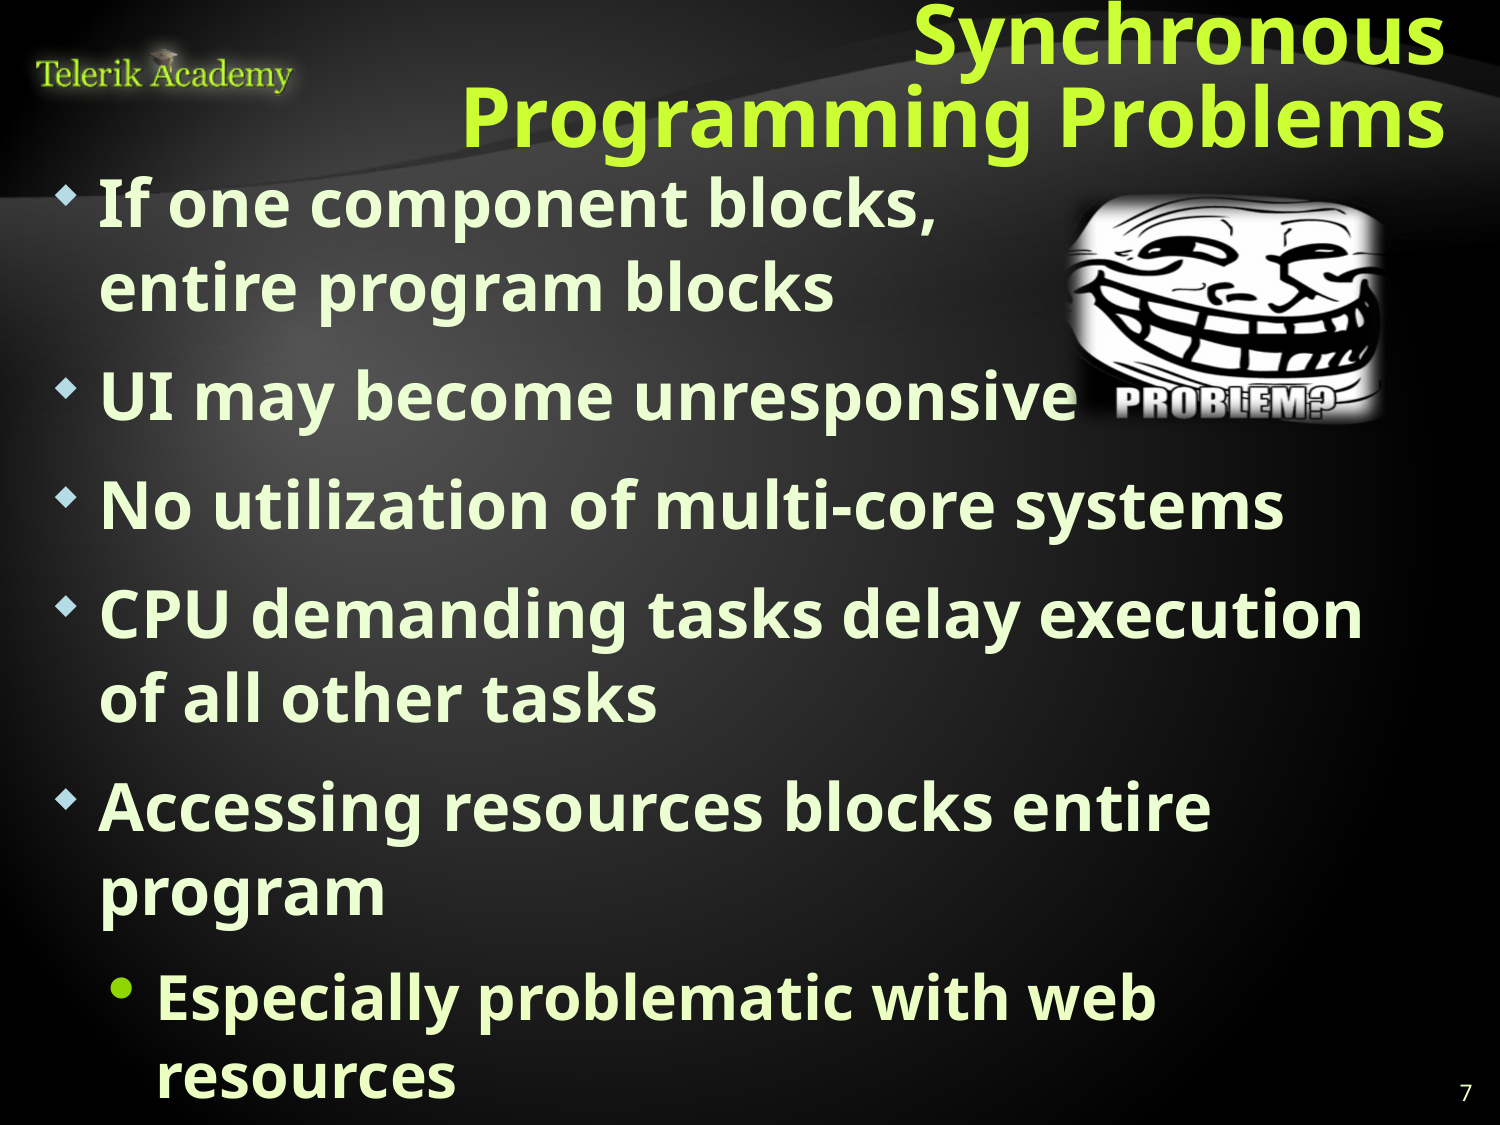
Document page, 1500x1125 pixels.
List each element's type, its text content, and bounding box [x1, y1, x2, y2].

title Synchronous Programming Problems [300, 12, 1463, 149]
list If one component blocks, entire program blocks UI may become unresponsive No utilization of multi-core systems CPU demanding tasks delay execution of all other tasks Accessing resources blocks entire program Especially problematic with web resources [37, 149, 1463, 1100]
slide_number 7 [1412, 1074, 1488, 1113]
picture [0, 0, 1500, 1125]
